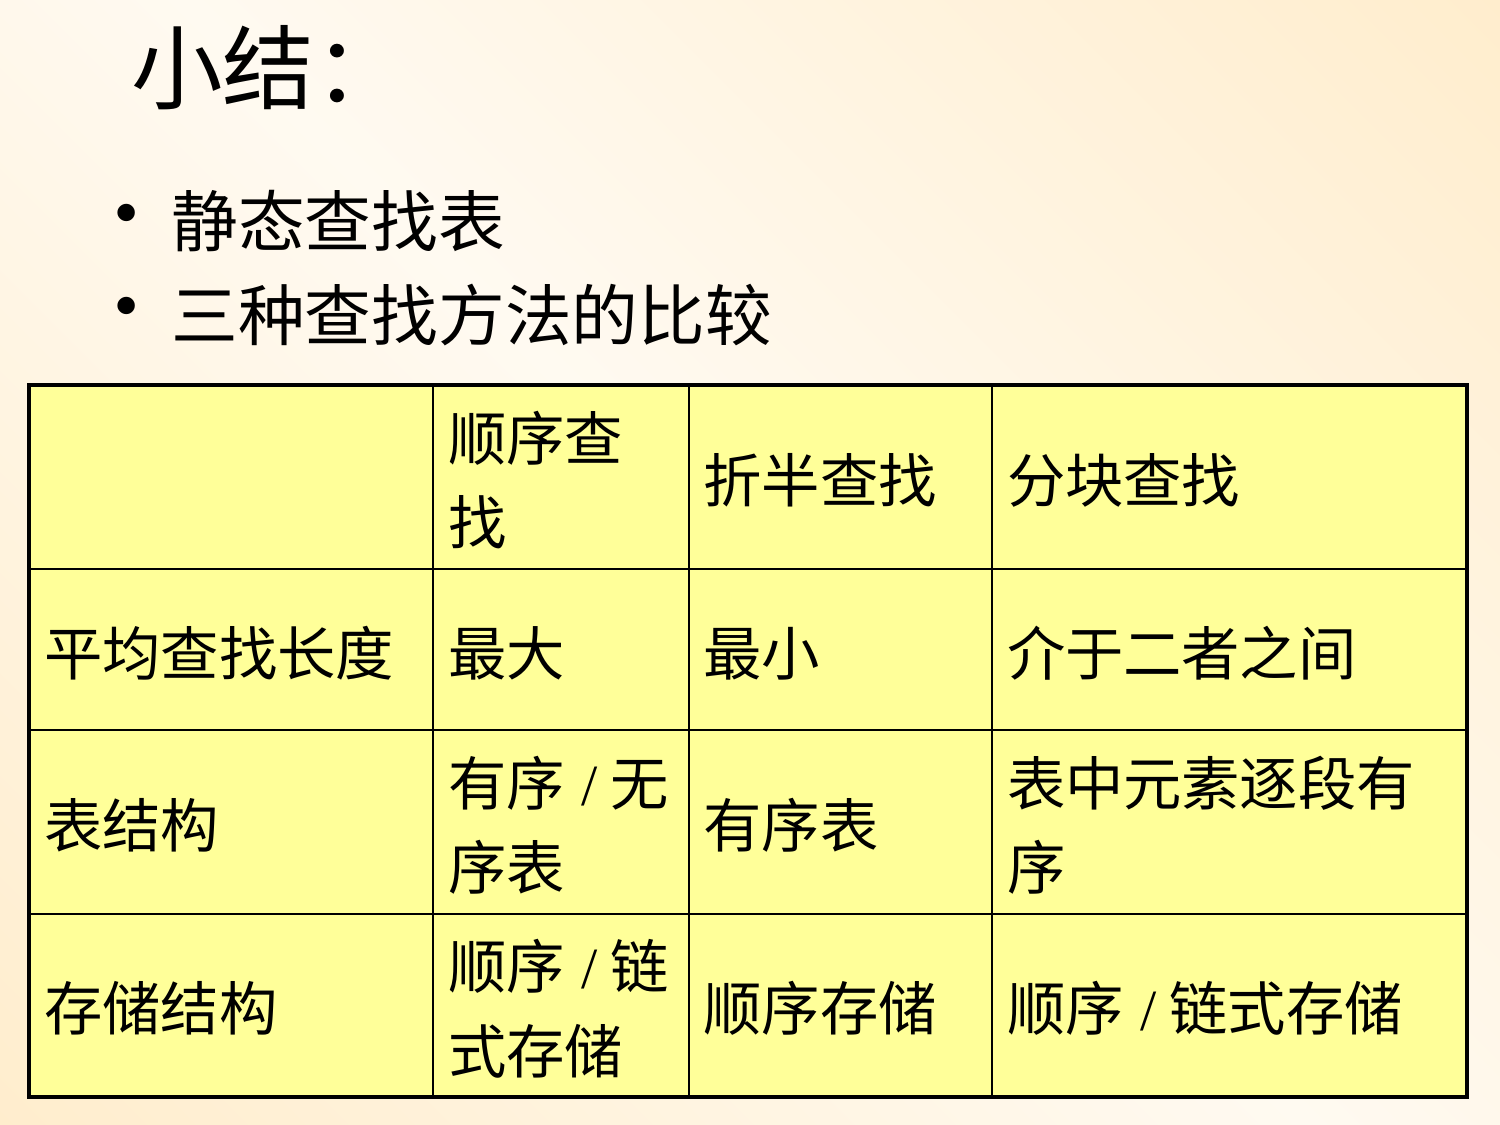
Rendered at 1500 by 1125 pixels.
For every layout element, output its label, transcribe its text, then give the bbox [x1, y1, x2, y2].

table_header 分块查找 [993, 387, 1465, 568]
table_cell 有序/无序表 [434, 731, 688, 913]
table_cell 介于二者之间 [993, 570, 1465, 729]
table_header [31, 387, 432, 568]
list 静态查找表 三种查找方法的比较 [100, 172, 1046, 374]
table_header 折半查找 [690, 387, 991, 568]
table_cell 存储结构 [31, 915, 432, 1095]
table_header 顺序查找 [434, 387, 688, 568]
table_cell 平均查找长度 [31, 570, 432, 729]
table_cell 顺序存储 [690, 915, 991, 1095]
table_cell 表中元素逐段有序 [993, 731, 1465, 913]
table_cell 最小 [690, 570, 991, 729]
table_cell 顺序/链式存储 [434, 915, 688, 1095]
table_cell 表结构 [31, 731, 432, 913]
table_cell 最大 [434, 570, 688, 729]
title 小结： [52, 0, 1329, 160]
table_cell 顺序/链式存储 [993, 915, 1465, 1095]
table_cell 有序表 [690, 731, 991, 913]
